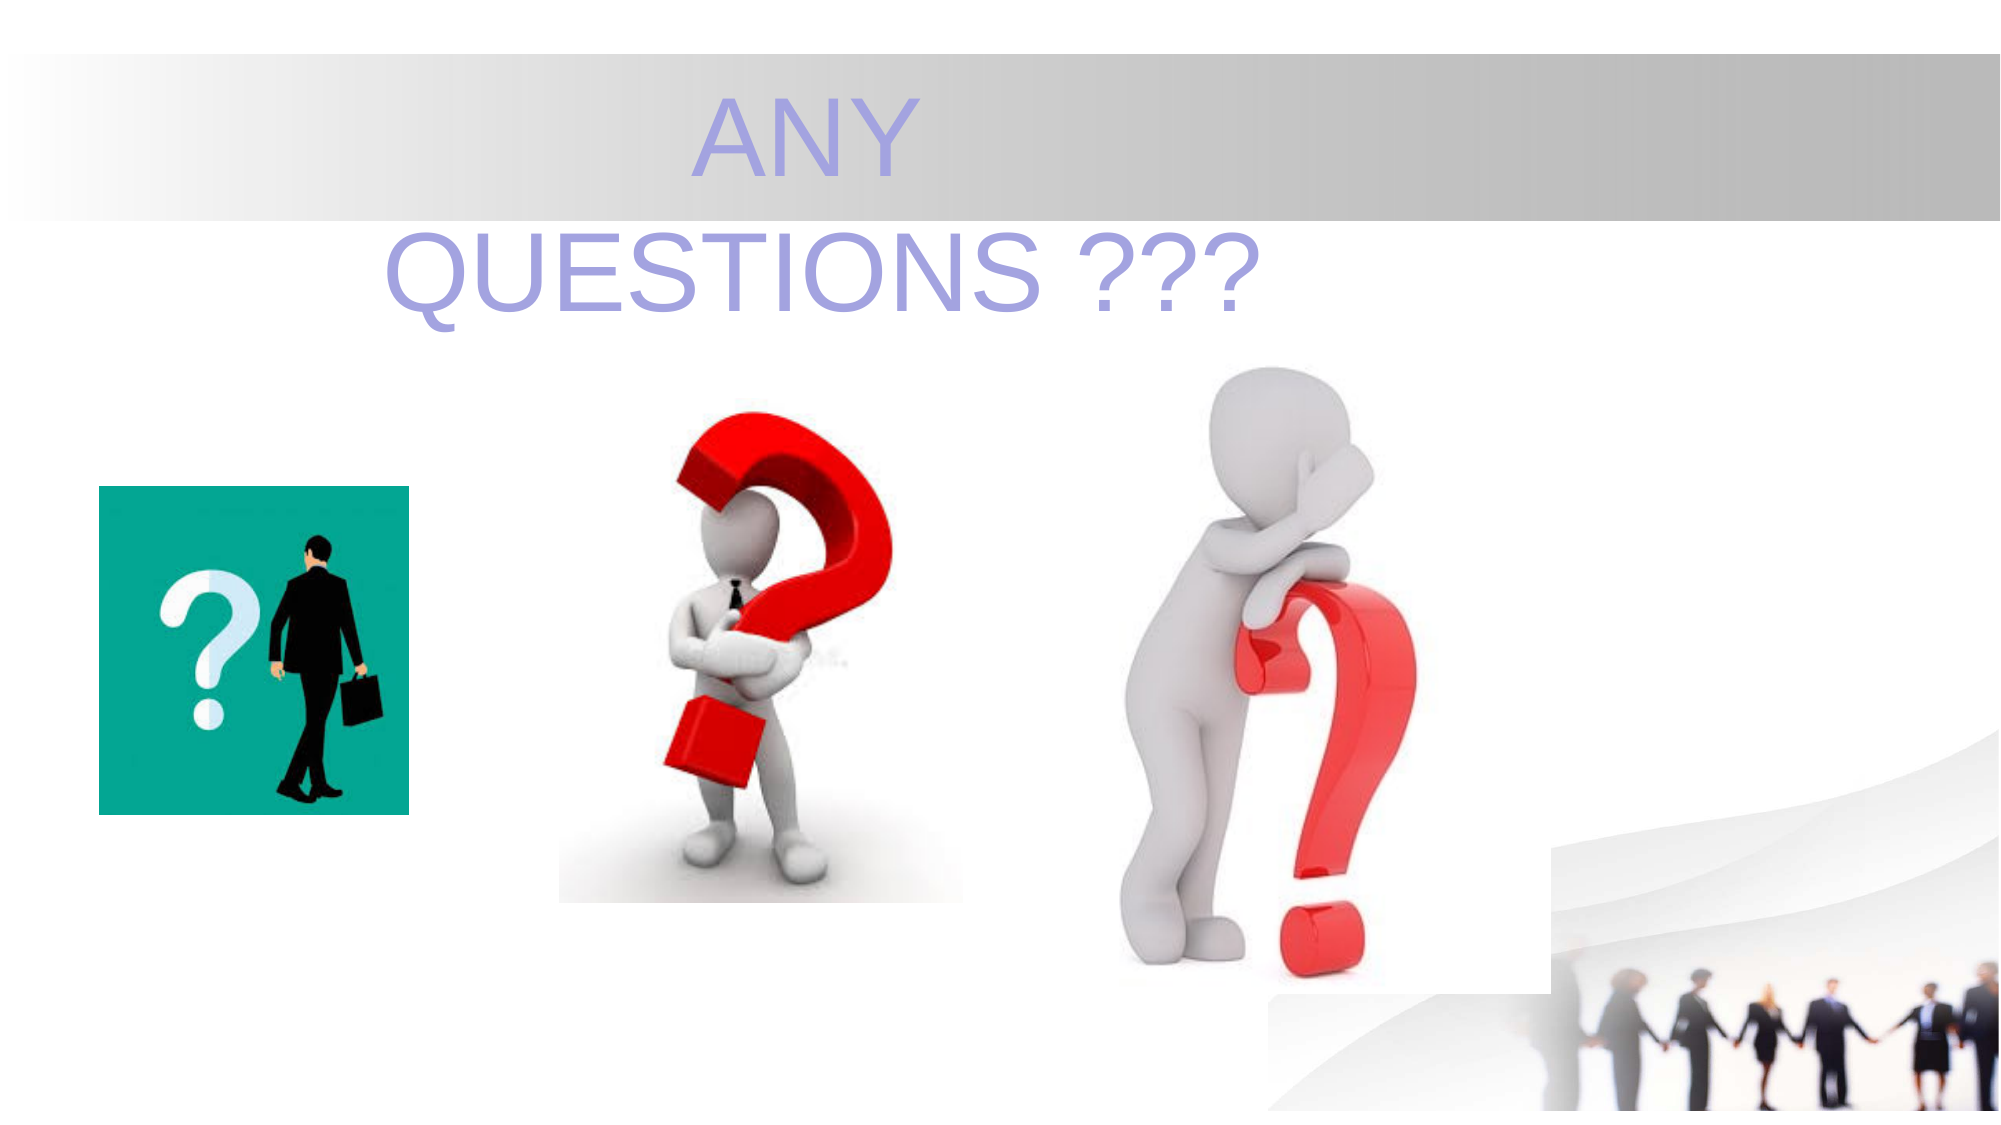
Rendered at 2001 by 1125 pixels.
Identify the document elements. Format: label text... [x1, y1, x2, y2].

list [987, 349, 1551, 994]
title ANY QUESTIONS ??? [199, 62, 1416, 336]
picture [99, 486, 409, 815]
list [559, 398, 963, 903]
picture [1268, 728, 1999, 1111]
